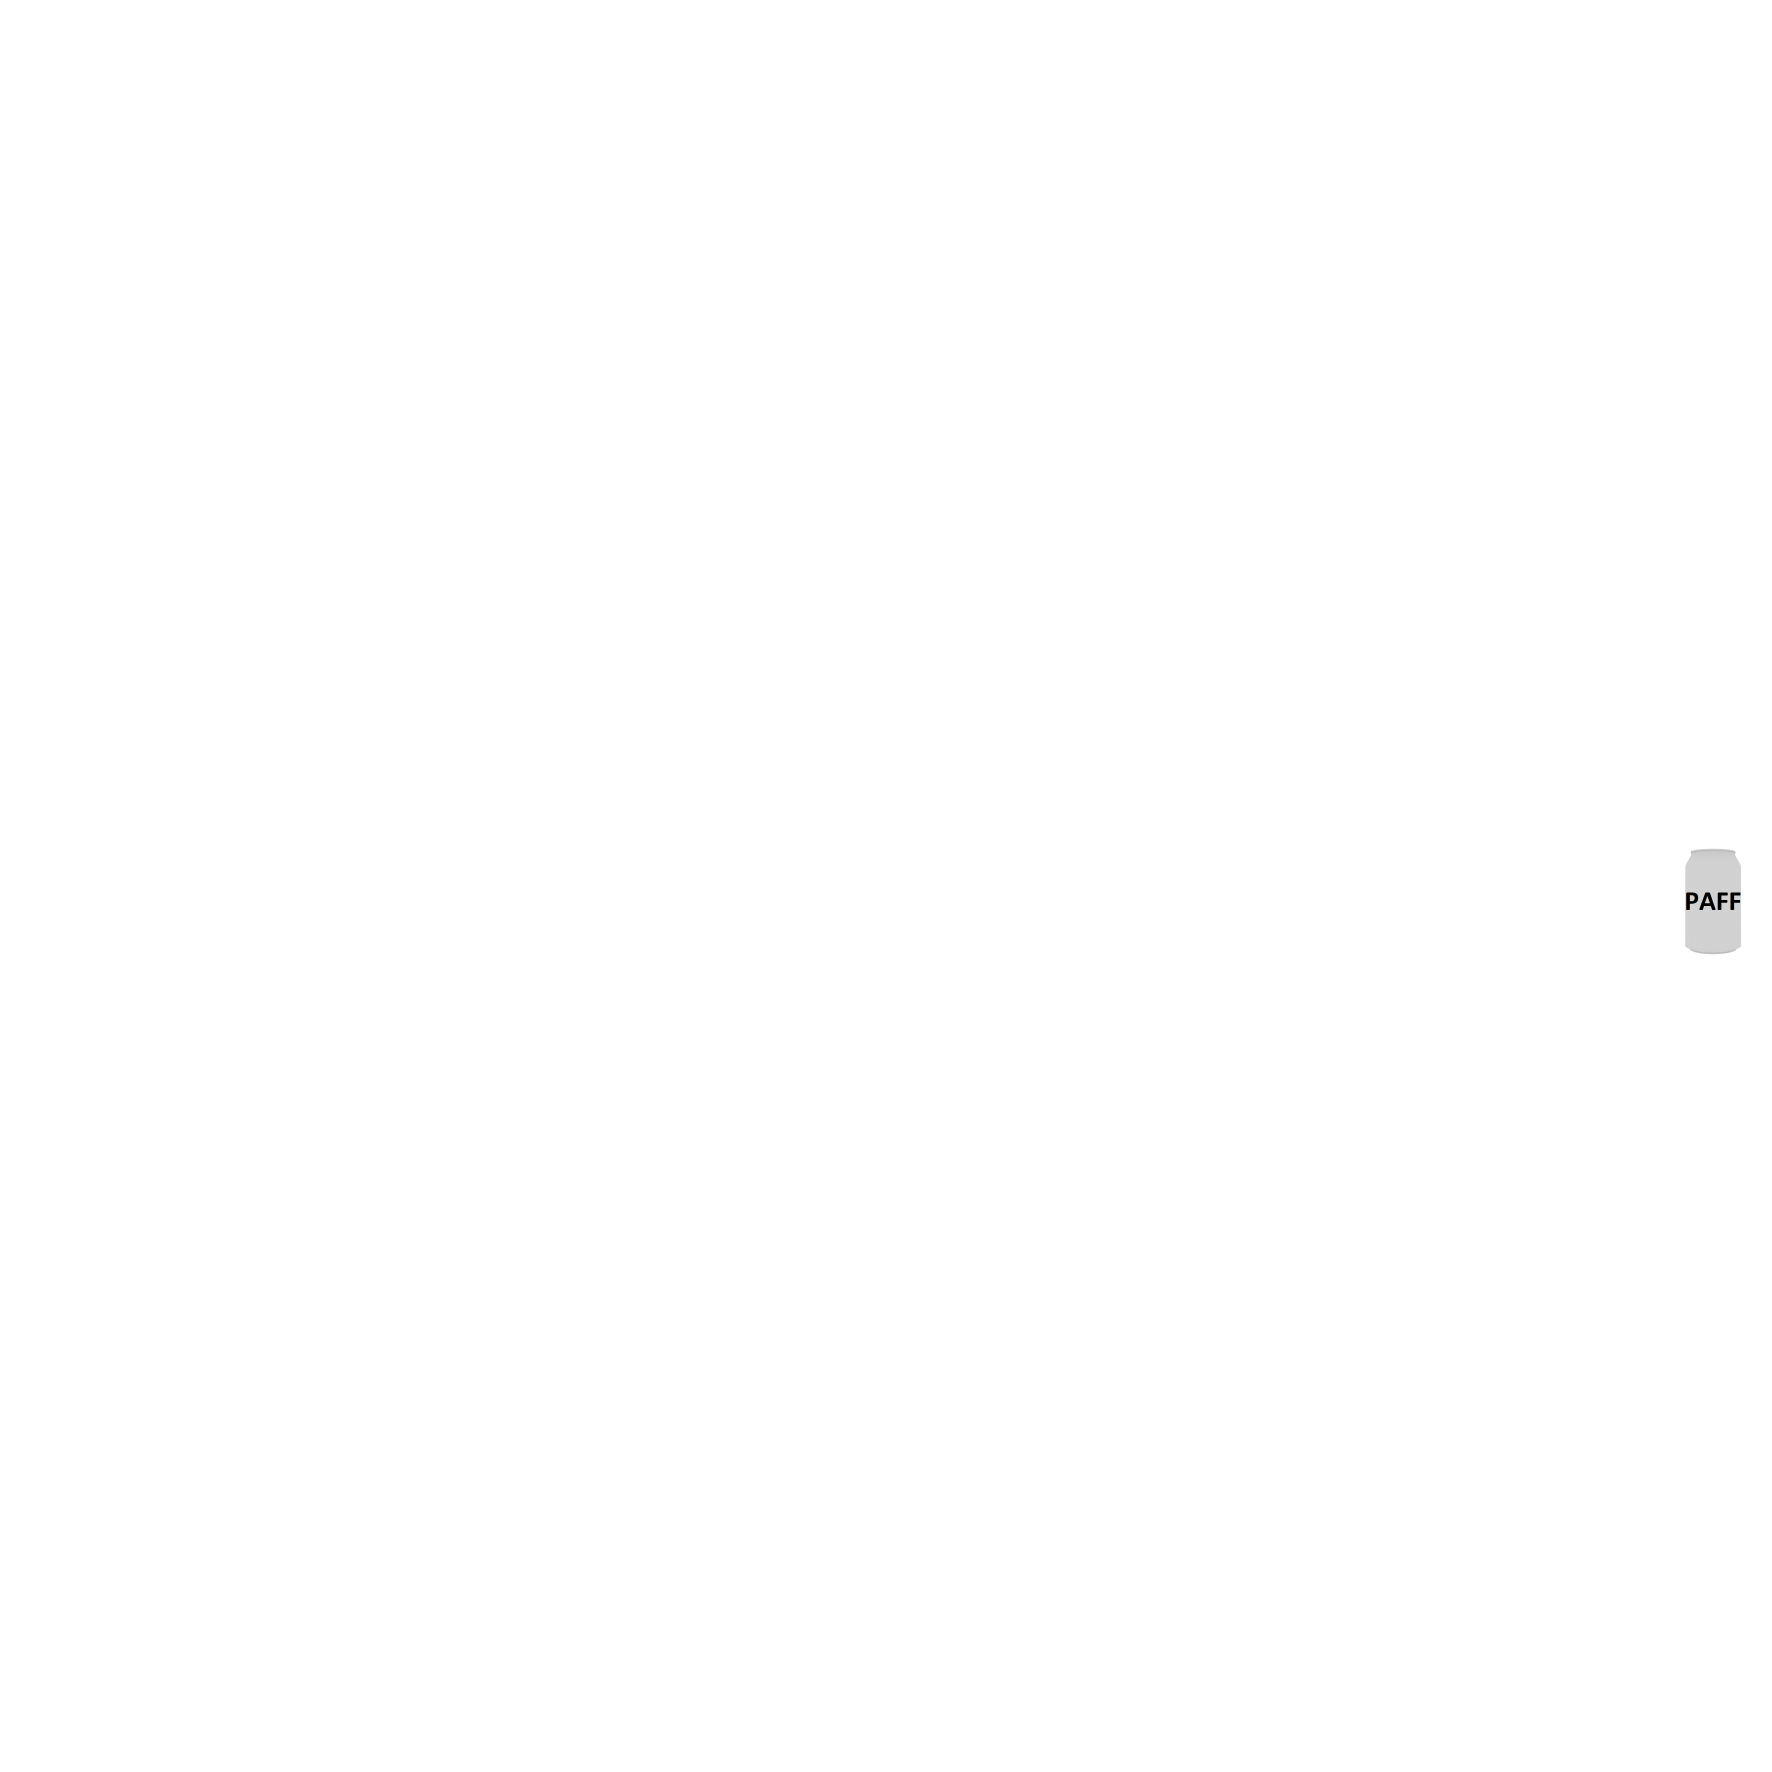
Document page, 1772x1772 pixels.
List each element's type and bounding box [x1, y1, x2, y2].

picture [1587, 760, 1772, 1012]
